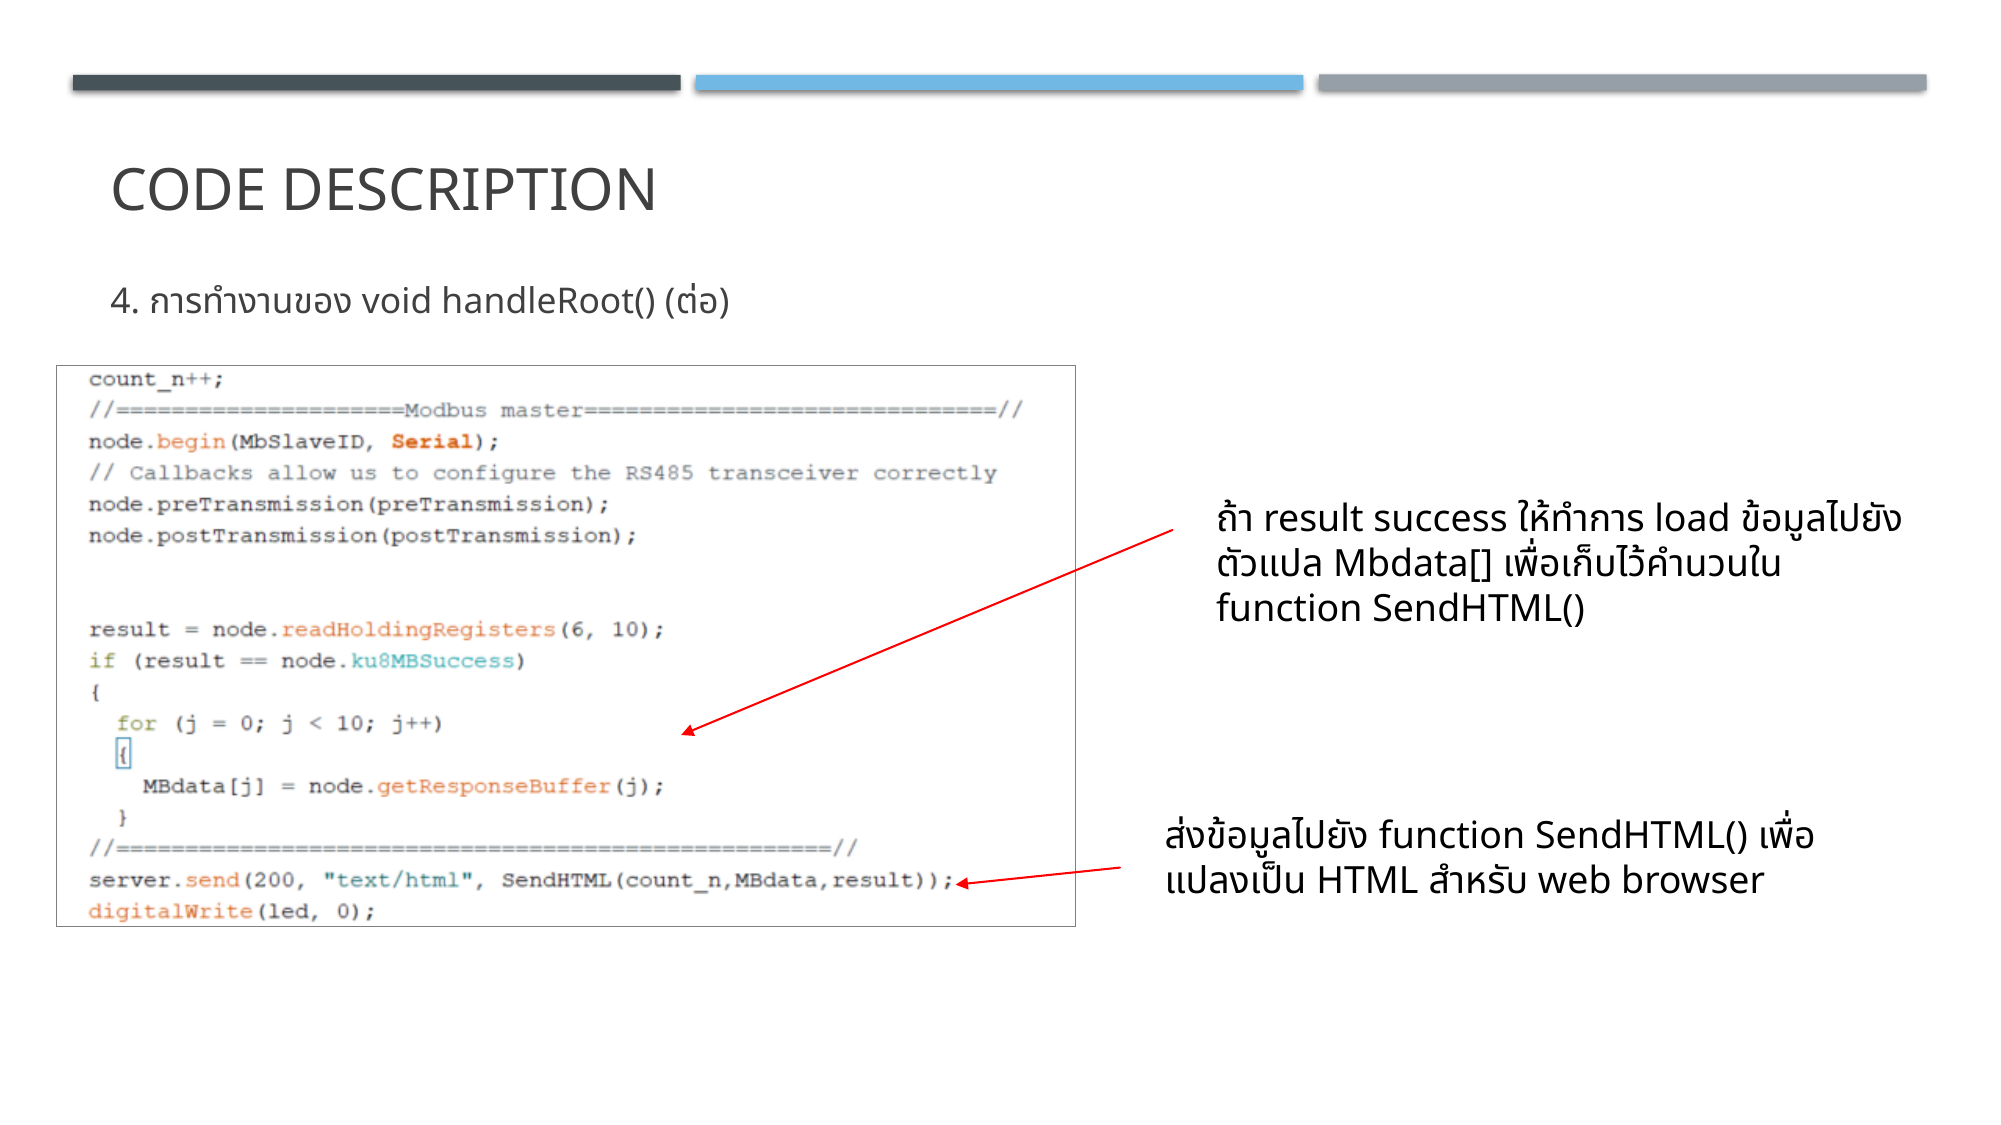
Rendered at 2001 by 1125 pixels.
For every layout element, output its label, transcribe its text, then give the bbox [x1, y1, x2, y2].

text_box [680, 529, 1174, 736]
text_box ถ้า result success ให้ทำการ load ข้อมูลไปยังตัวแปล Mbdata[] เพื่อเก็บไว้คำนวนใน function SendHTML() [1201, 486, 1944, 636]
text_box ส่งข้อมูลไปยัง function SendHTML() เพื่อแปลงเป็น HTML สำหรับ web browser [1149, 803, 1892, 909]
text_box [955, 866, 1121, 886]
picture [56, 364, 1077, 927]
list 4. การทำงานของ void handleRoot() (ต่อ) [95, 240, 1352, 355]
title Code description [95, 115, 1905, 230]
